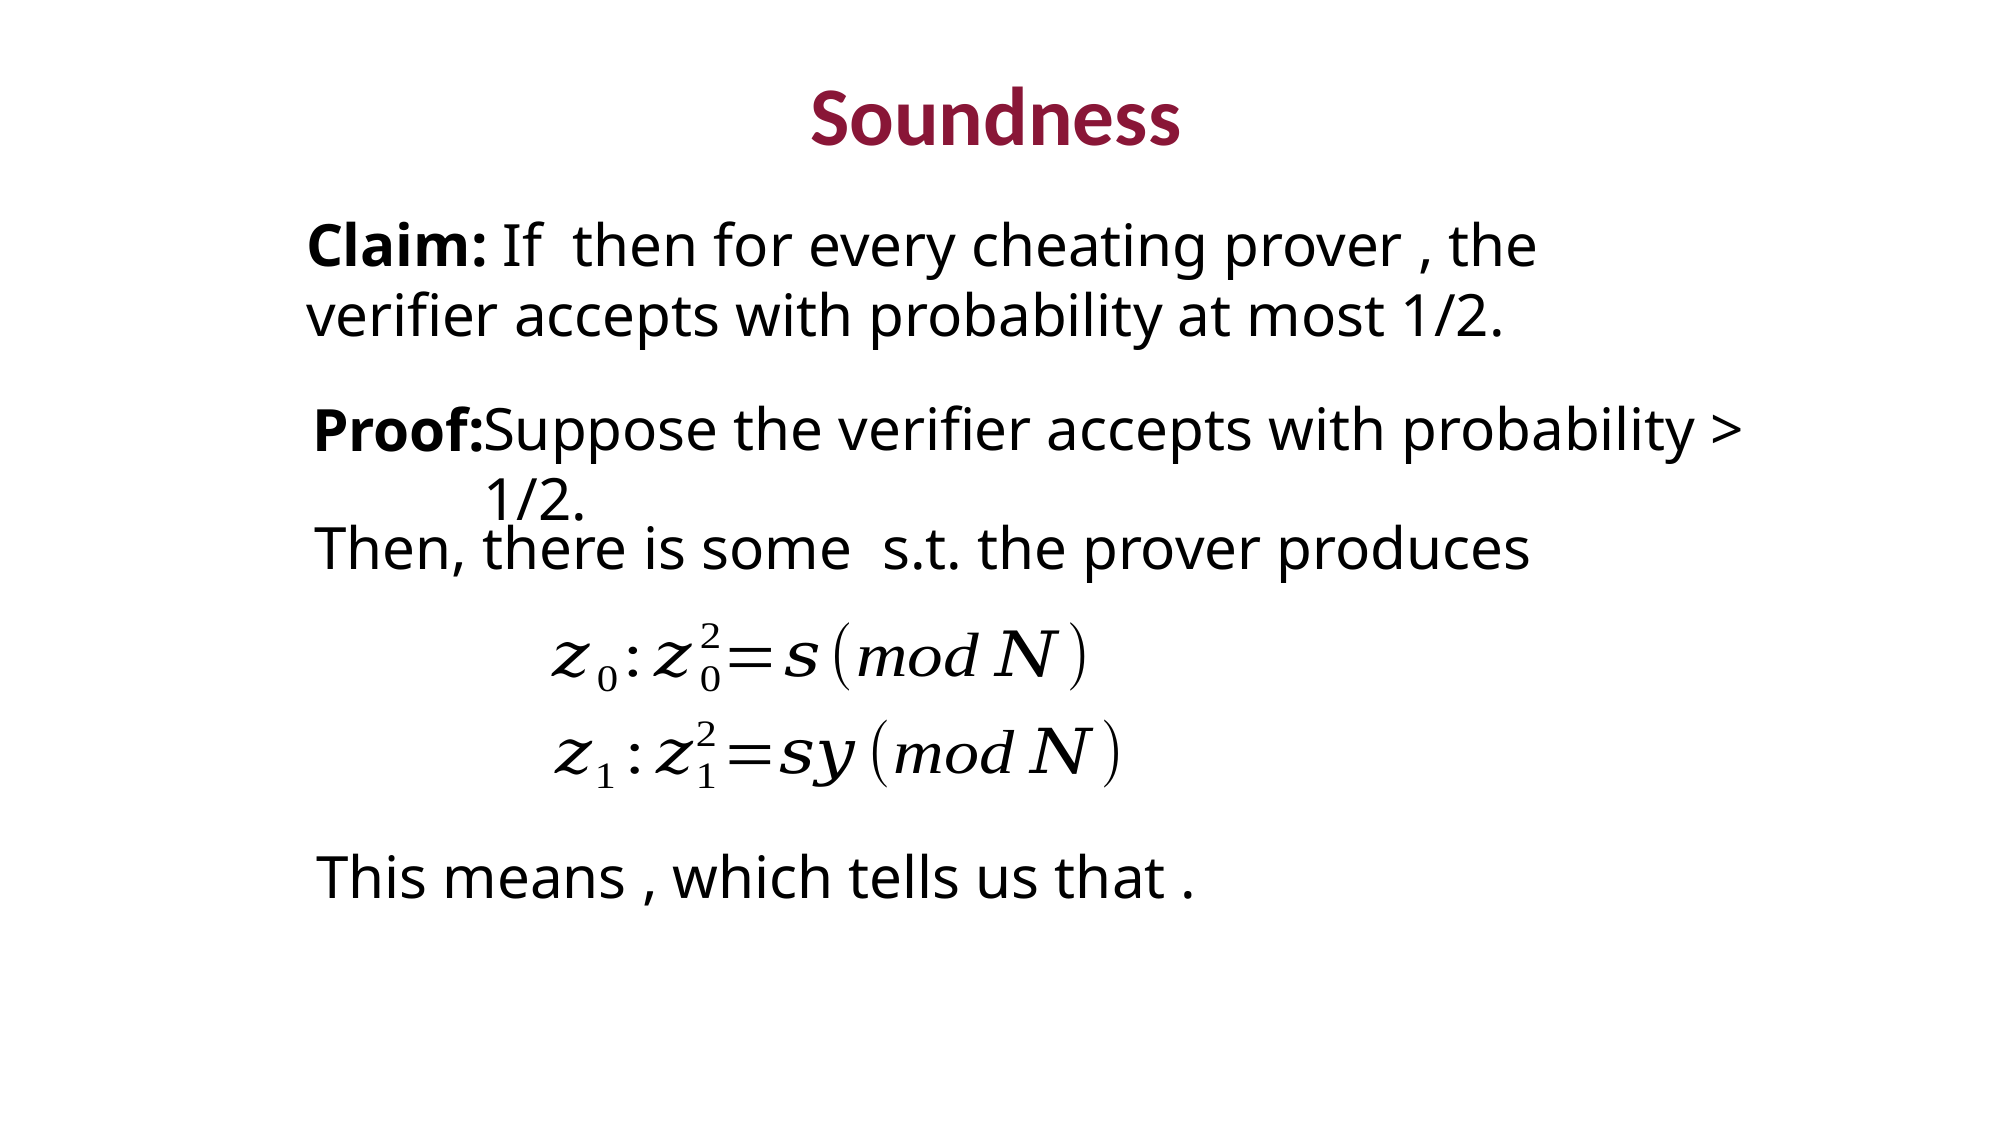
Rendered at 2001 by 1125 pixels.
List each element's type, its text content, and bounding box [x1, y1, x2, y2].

text_box Suppose the verifier accepts with probability > 1/2. [468, 385, 1768, 540]
text_box Soundness [247, 54, 1745, 185]
text_box Proof: [297, 385, 1668, 470]
